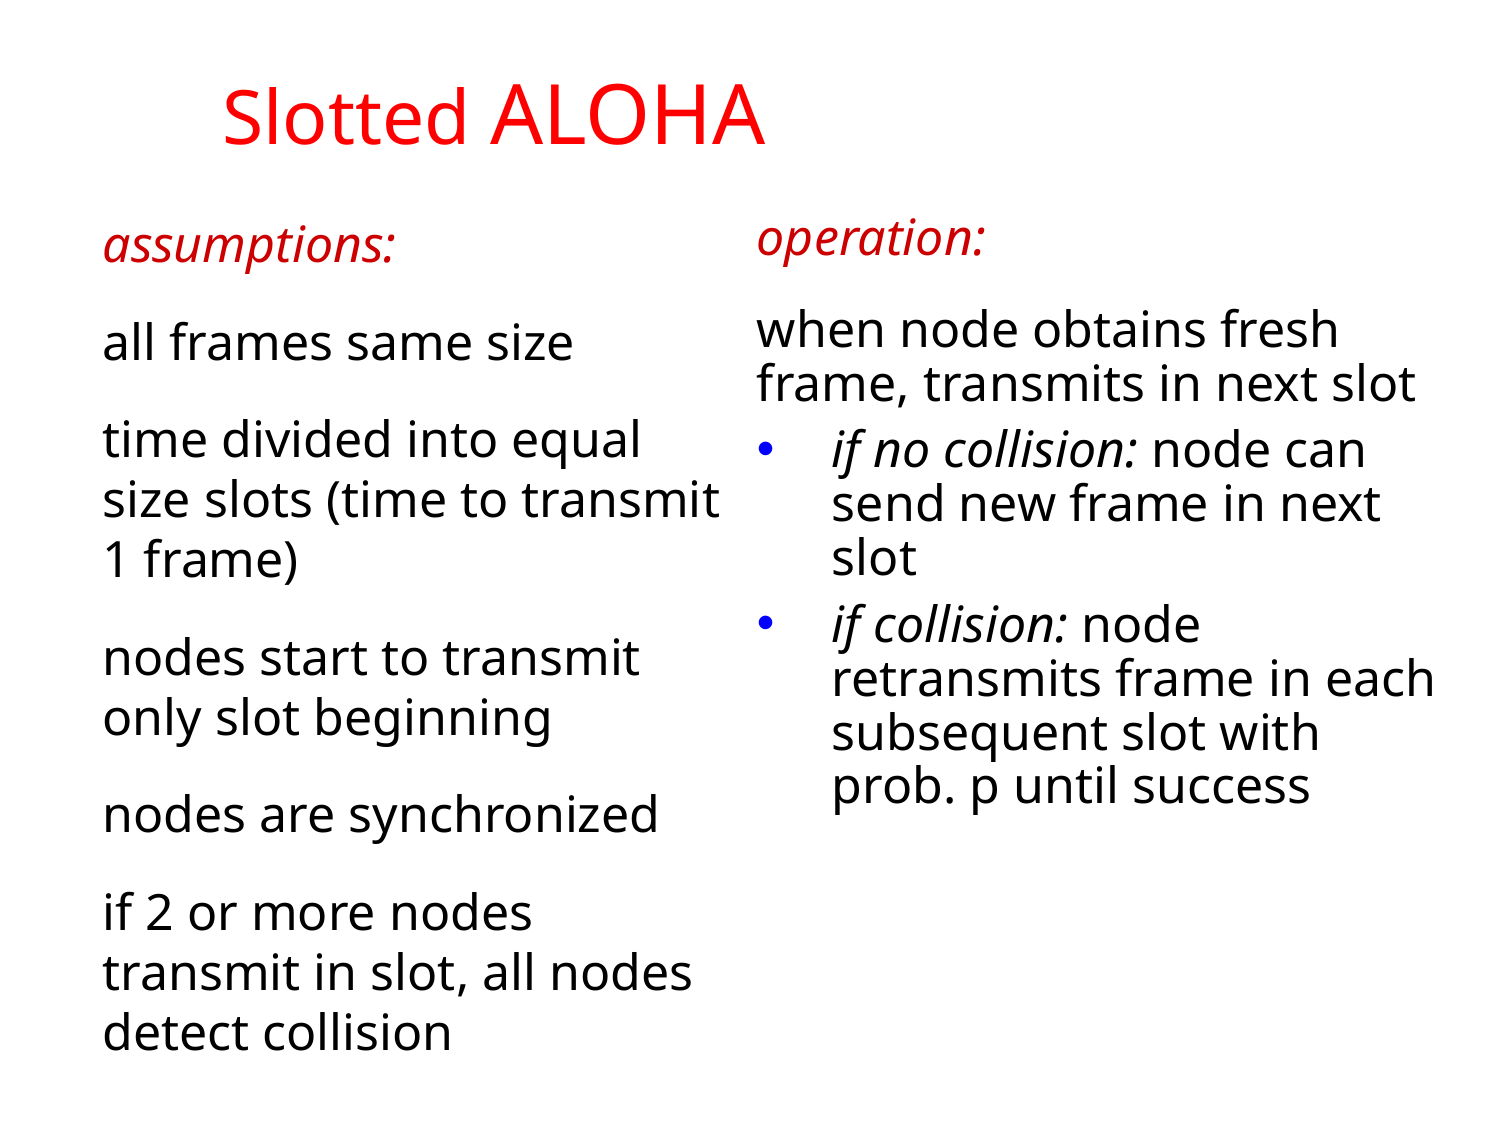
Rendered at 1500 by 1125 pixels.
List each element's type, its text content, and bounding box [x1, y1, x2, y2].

title Slotted ALOHA [87, 17, 901, 204]
list assumptions: all frames same size time divided into equal size slots (time to transmit 1 frame) nodes start to transmit only slot beginning nodes are synchronized if 2 or more nodes transmit in slot, all nodes detect collision [87, 204, 741, 968]
list operation: when node obtains fresh frame, transmits in next slot if no collision: node can send new frame in next slot if collision: node retransmits frame in each subsequent slot with prob. p until success [741, 204, 1453, 968]
